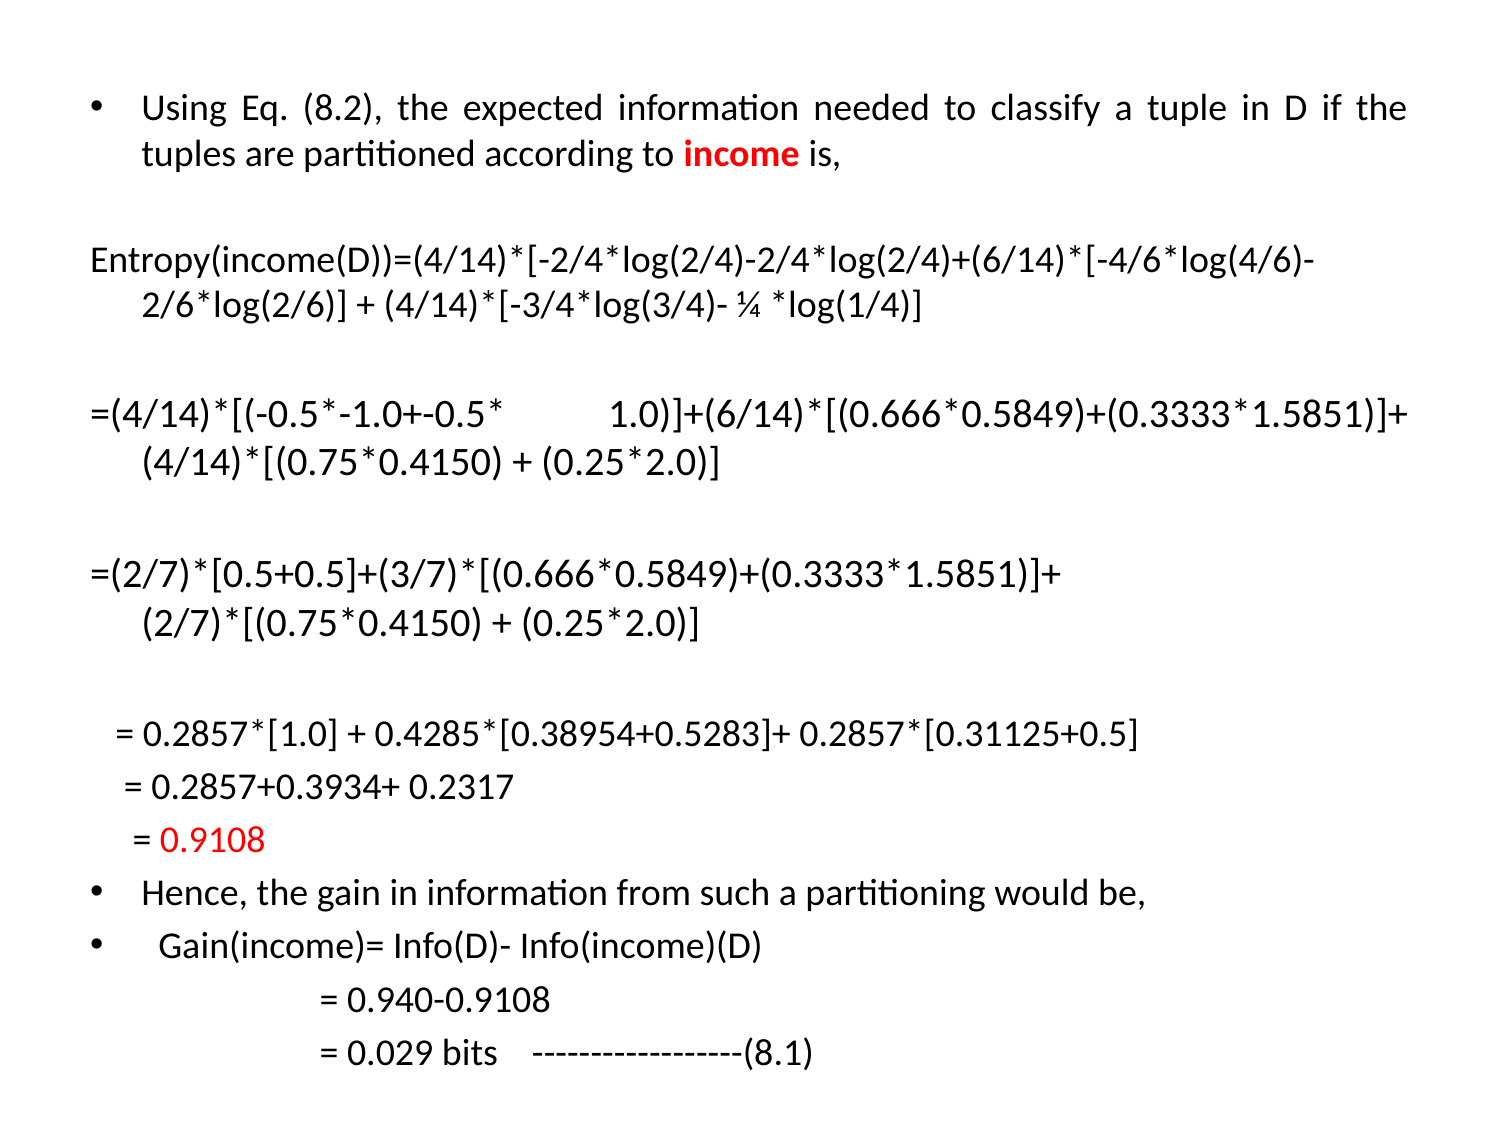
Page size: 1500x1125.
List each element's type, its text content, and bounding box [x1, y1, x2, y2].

list Using Eq. (8.2), the expected information needed to classify a tuple in D if the tuples are partitioned according to income is, Entropy(income(D))=(4/14)*[-2/4*log(2/4)-2/4*log(2/4)+(6/14)*[-4/6*log(4/6)-2/6*log(2/6)] + (4/14)*[-3/4*log(3/4)- ¼ *log(1/4)] =(4/14)*[(-0.5*-1.0+-0.5* 1.0)]+(6/14)*[(0.666*0.5849)+(0.3333*1.5851)]+ (4/14)*[(0.75*0.4150) + (0.25*2.0)] =(2/7)*[0.5+0.5]+(3/7)*[(0.666*0.5849)+(0.3333*1.5851)]+ (2/7)*[(0.75*0.4150) + (0.25*2.0)] = 0.2857*[1.0] + 0.4285*[0.38954+0.5283]+ 0.2857*[0.31125+0.5] = 0.2857+0.3934+ 0.2317 = 0.9108 Hence, the gain in information from such a partitioning would be, Gain(income)= Info(D)- Info(income)(D) = 0.940-0.9108 = 0.029 bits ------------------(8.1) [75, 75, 1425, 1088]
